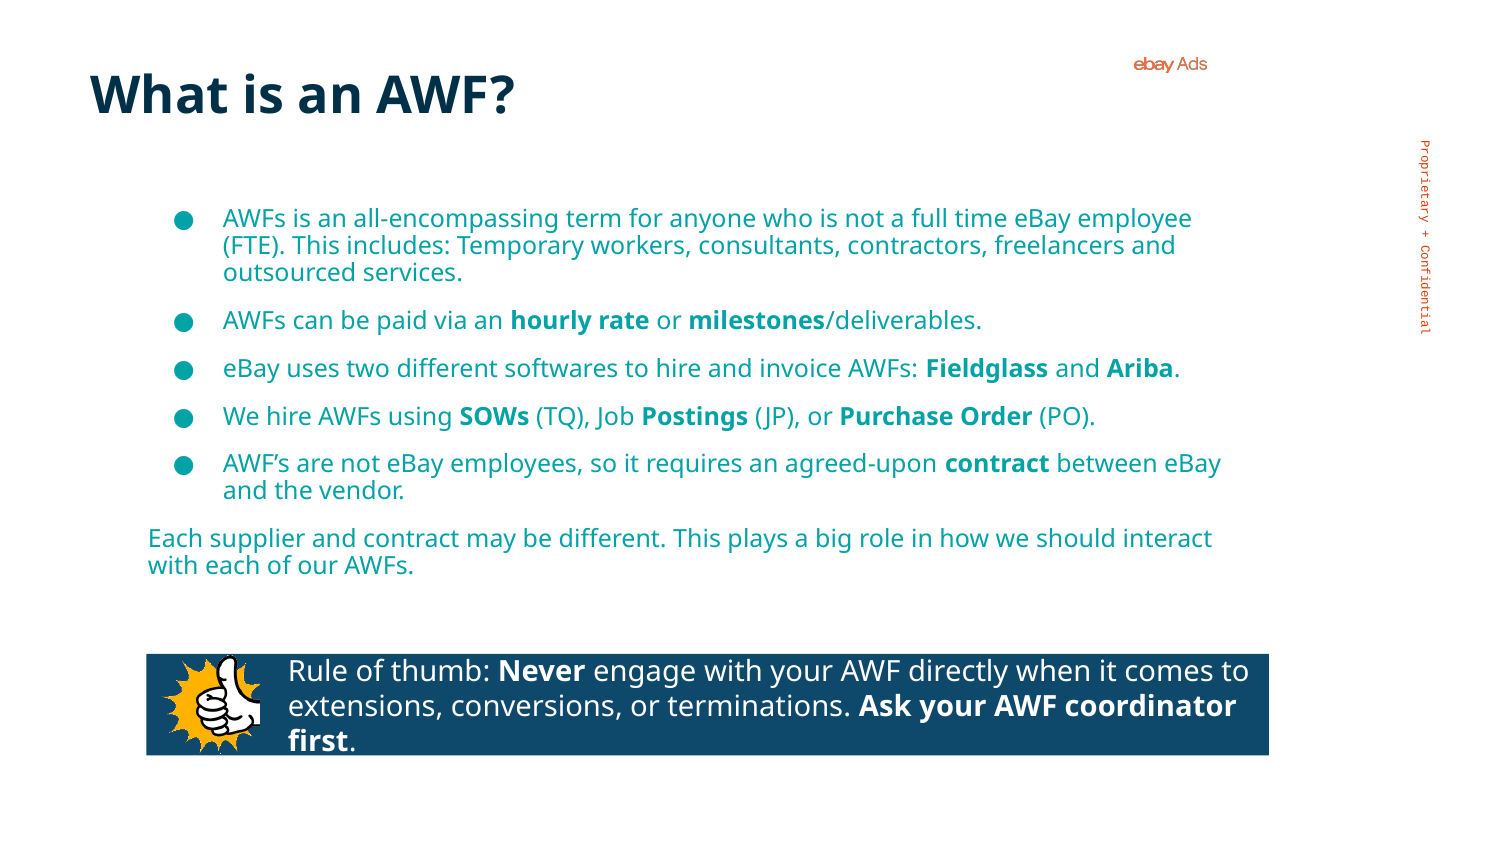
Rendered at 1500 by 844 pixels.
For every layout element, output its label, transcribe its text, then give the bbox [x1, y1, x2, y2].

picture [161, 655, 261, 754]
text_box Rule of thumb: Never engage with your AWF directly when it comes to extensions, conversions, or terminations. Ask your AWF coordinator first. [146, 653, 1269, 756]
title What is an AWF? [79, 55, 1237, 228]
list AWFs is an all-encompassing term for anyone who is not a full time eBay employee (FTE). This includes: Temporary workers, consultants, contractors, freelancers and outsourced services. AWFs can be paid via an hourly rate or milestones/deliverables. eBay uses two different softwares to hire and invoice AWFs: Fieldglass and Ariba. We hire AWFs using SOWs (TQ), Job Postings (JP), or Purchase Order (PO). AWF’s are not eBay employees, so it requires an agreed-upon contract between eBay and the vendor. Each supplier and contract may be different. This plays a big role in how we should interact with each of our AWFs. [136, 200, 1238, 576]
